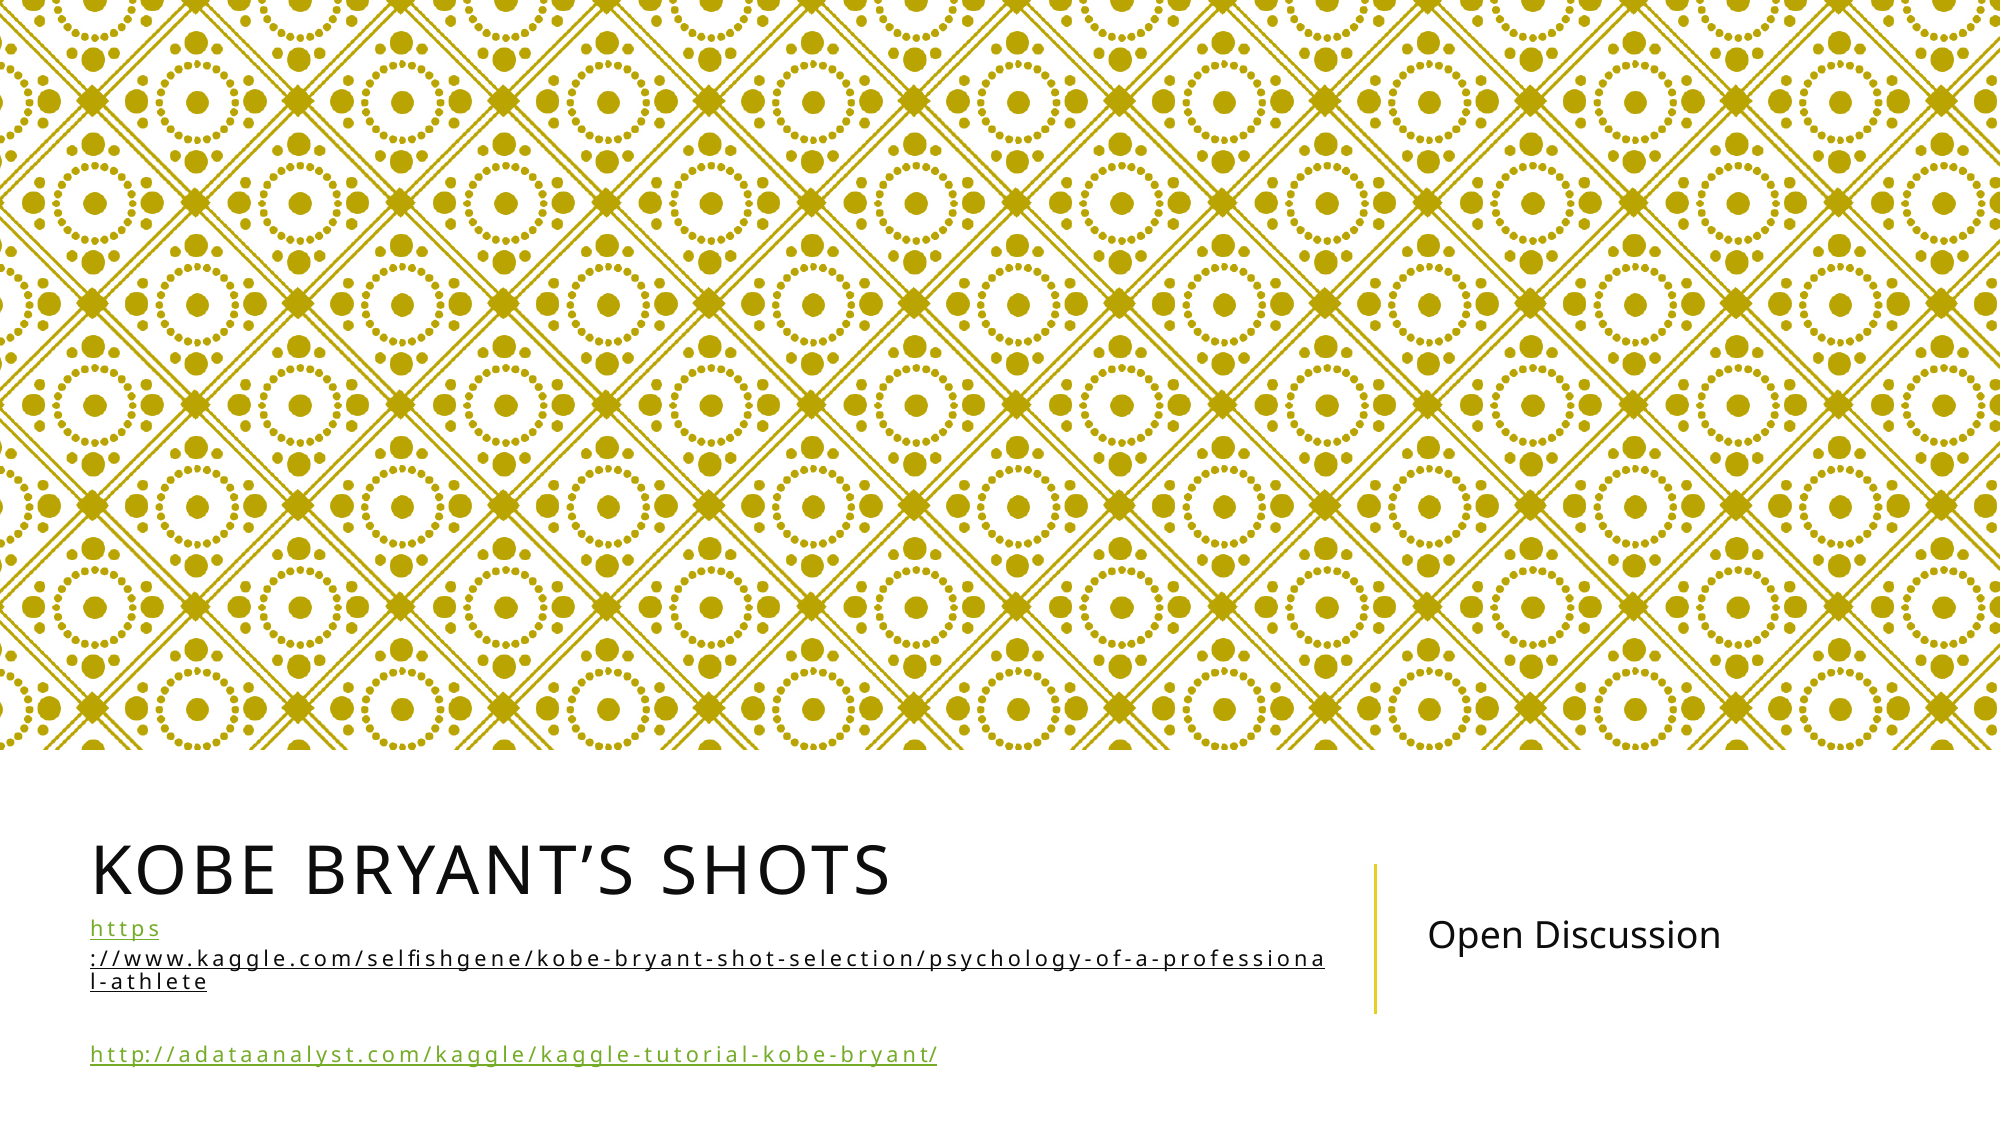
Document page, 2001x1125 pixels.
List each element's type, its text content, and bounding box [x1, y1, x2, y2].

list Open Discussion [1412, 813, 1938, 1054]
title Kobe Bryant’s Shots https://www.kaggle.com/selfishgene/kobe-bryant-shot-selection/psychology-of-a-professional-athlete http://adataanalyst.com/kaggle/kaggle-tutorial-kobe-bryant/ [75, 813, 1350, 1054]
